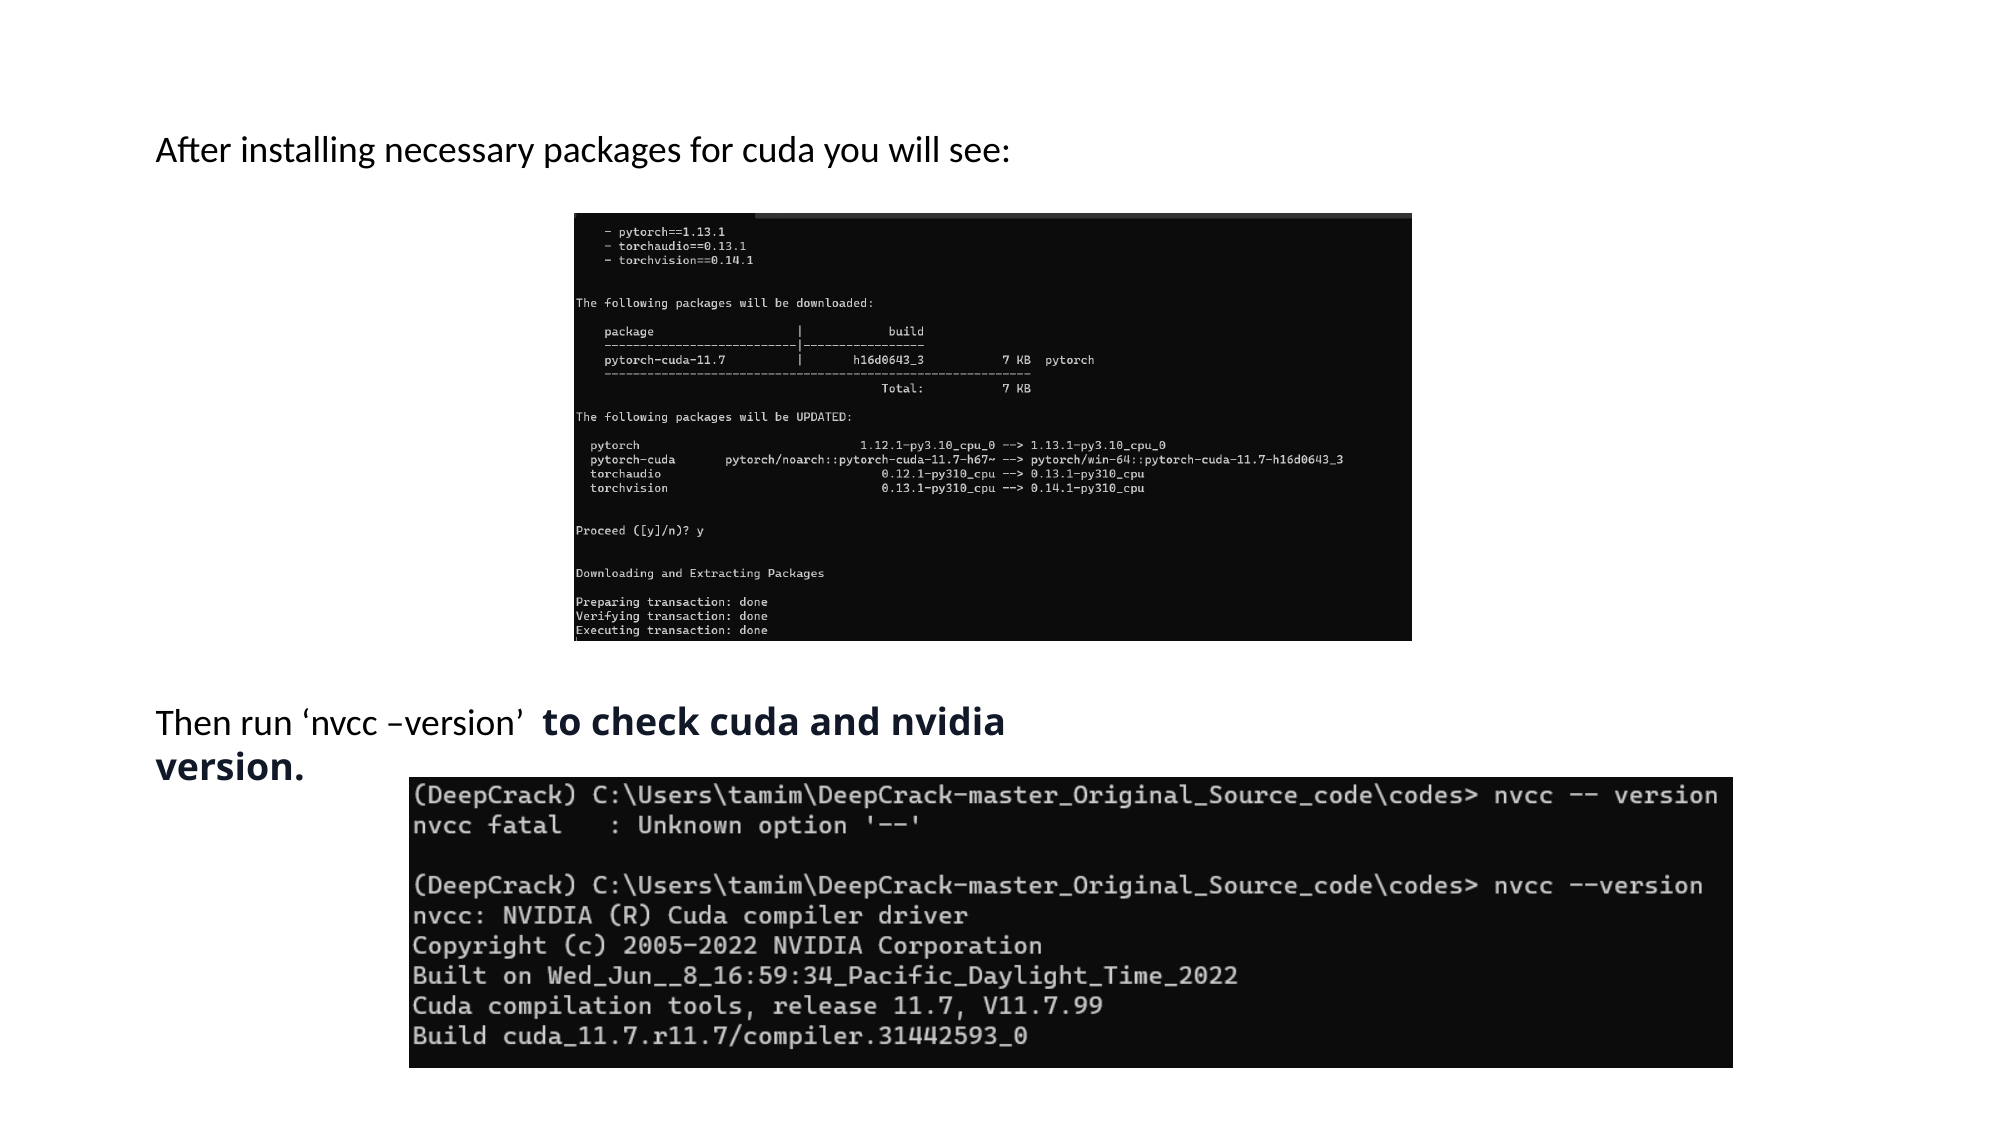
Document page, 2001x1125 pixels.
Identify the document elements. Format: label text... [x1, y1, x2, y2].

picture [409, 777, 1733, 1068]
picture [574, 213, 1412, 641]
text_box Then run ‘nvcc –version’ to check cuda and nvidia version. [140, 690, 1141, 796]
text_box After installing necessary packages for cuda you will see: [140, 117, 1932, 178]
